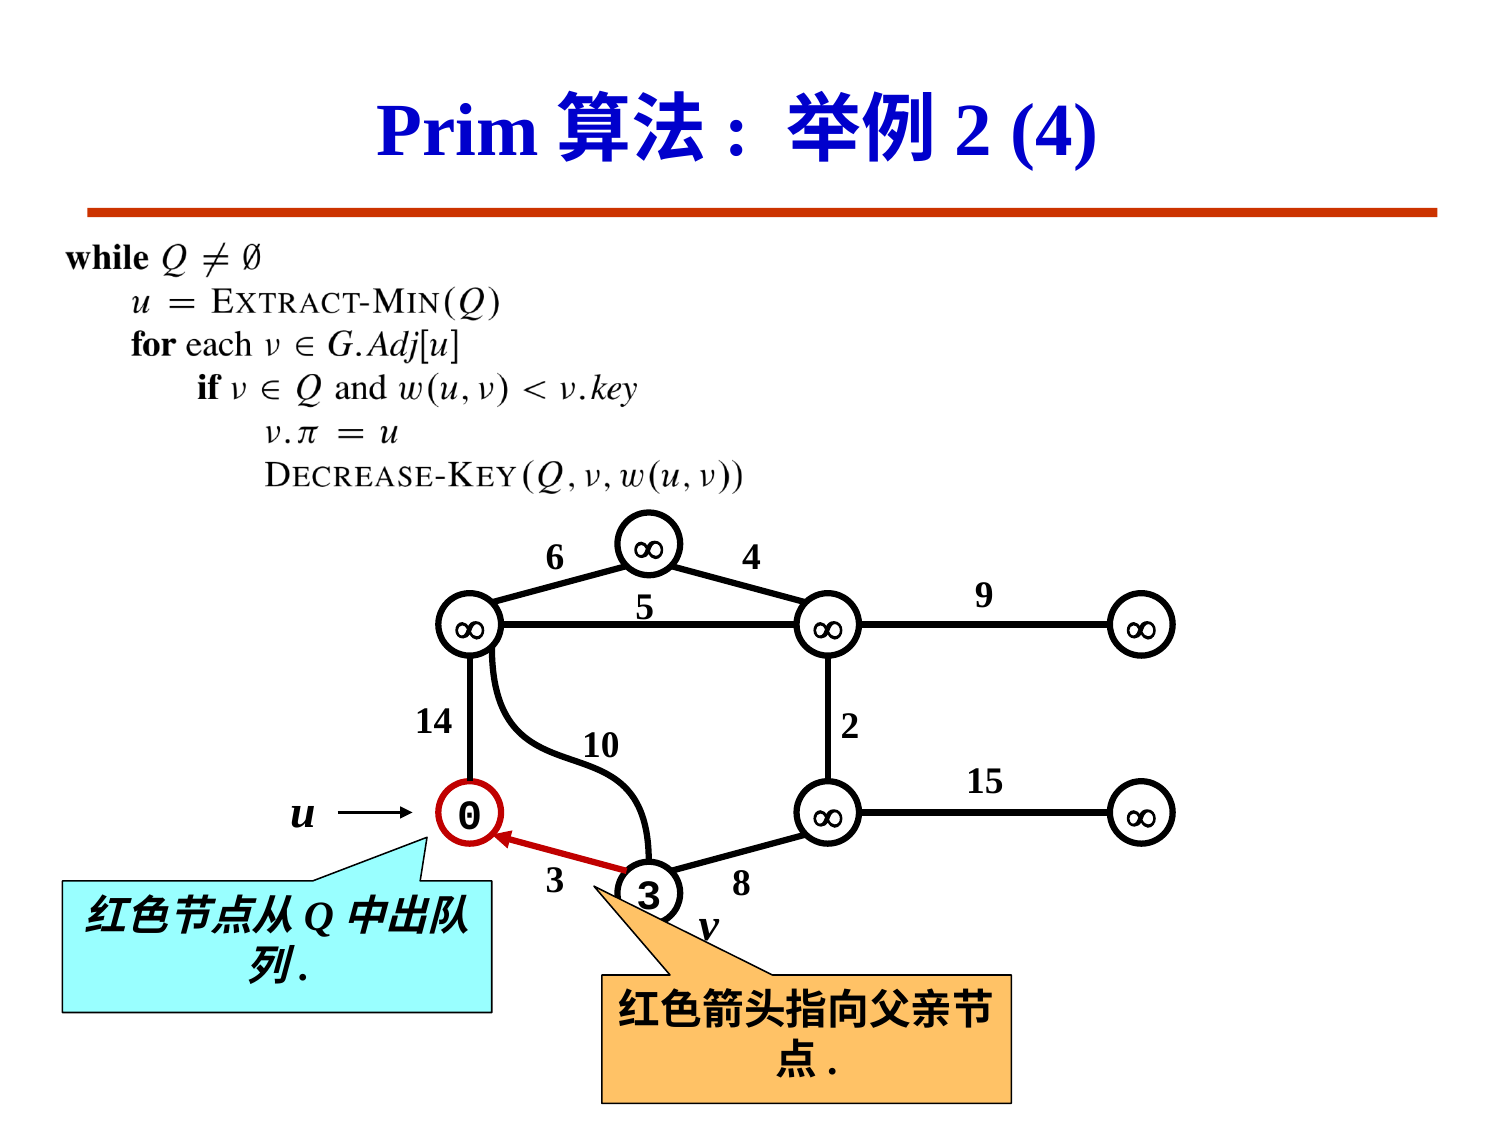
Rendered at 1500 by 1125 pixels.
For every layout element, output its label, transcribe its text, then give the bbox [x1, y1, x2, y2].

text_box  [438, 593, 501, 656]
text_box 9 [960, 562, 1009, 623]
text_box Prim算法: 举例2 (4) [99, 62, 1375, 188]
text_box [491, 841, 627, 872]
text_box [670, 836, 806, 869]
text_box 3 [617, 861, 681, 921]
text_box 2 [832, 693, 875, 754]
text_box  [617, 512, 681, 574]
text_box  [796, 593, 859, 656]
text_box 6 [530, 524, 580, 566]
text_box 3 [530, 880, 580, 908]
text_box  [1110, 593, 1173, 656]
text_box u [275, 774, 331, 845]
text_box 0 [438, 783, 483, 844]
picture [41, 237, 742, 494]
text_box 14 [400, 688, 459, 748]
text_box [491, 567, 627, 601]
text_box 红色箭头指向父亲节点. [593, 886, 1012, 1104]
text_box 5 [620, 574, 669, 623]
text_box 红色节点从Q中出队列. [62, 837, 492, 1013]
text_box 15 [951, 748, 1019, 809]
text_box v [683, 887, 734, 955]
text_box  [796, 781, 859, 844]
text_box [670, 567, 806, 601]
text_box  [1110, 781, 1173, 844]
text_box 4 [727, 524, 776, 566]
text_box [464, 675, 676, 833]
text_box 8 [717, 877, 766, 911]
